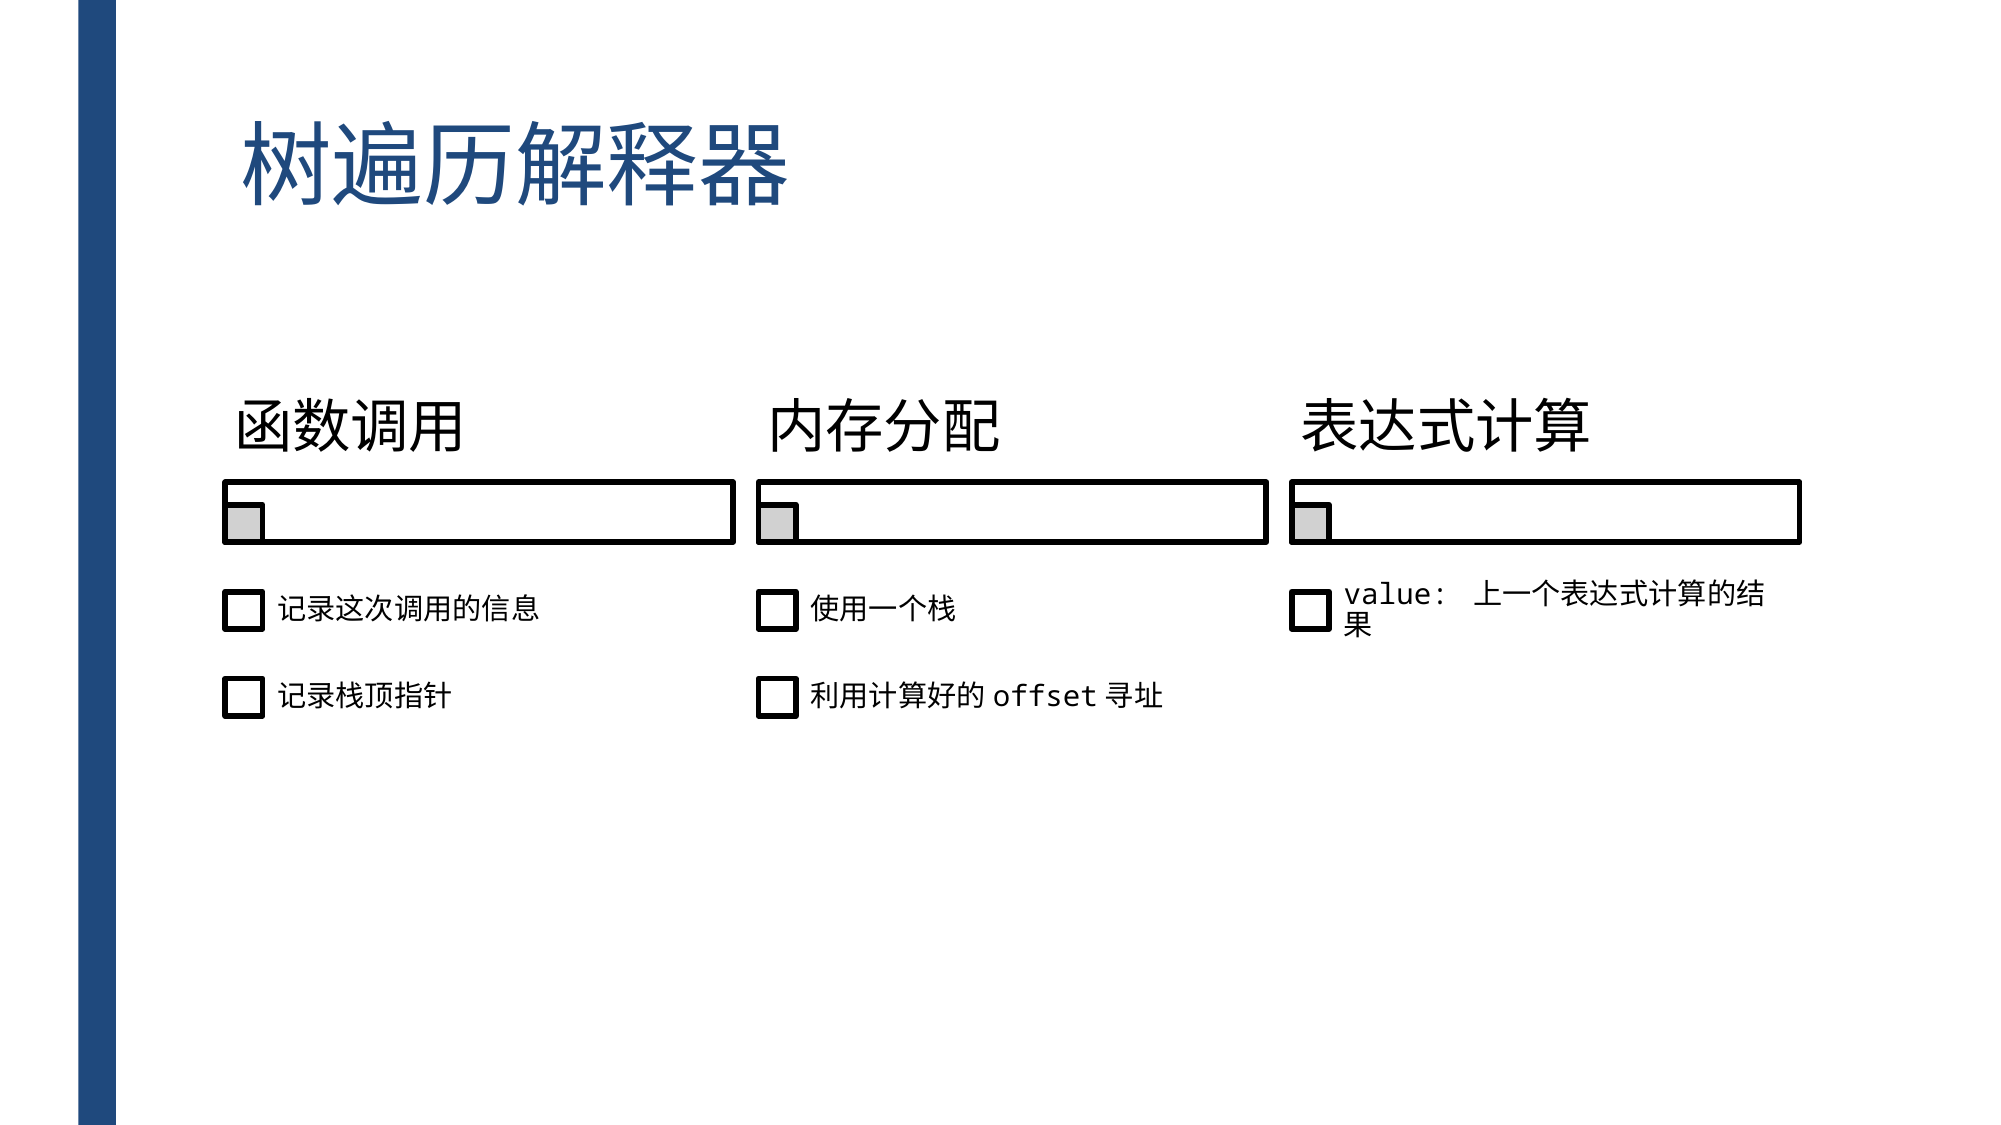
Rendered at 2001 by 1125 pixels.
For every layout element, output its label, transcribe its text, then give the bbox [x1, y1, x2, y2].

title 树遍历解释器 [225, 112, 1800, 357]
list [224, 374, 1800, 777]
